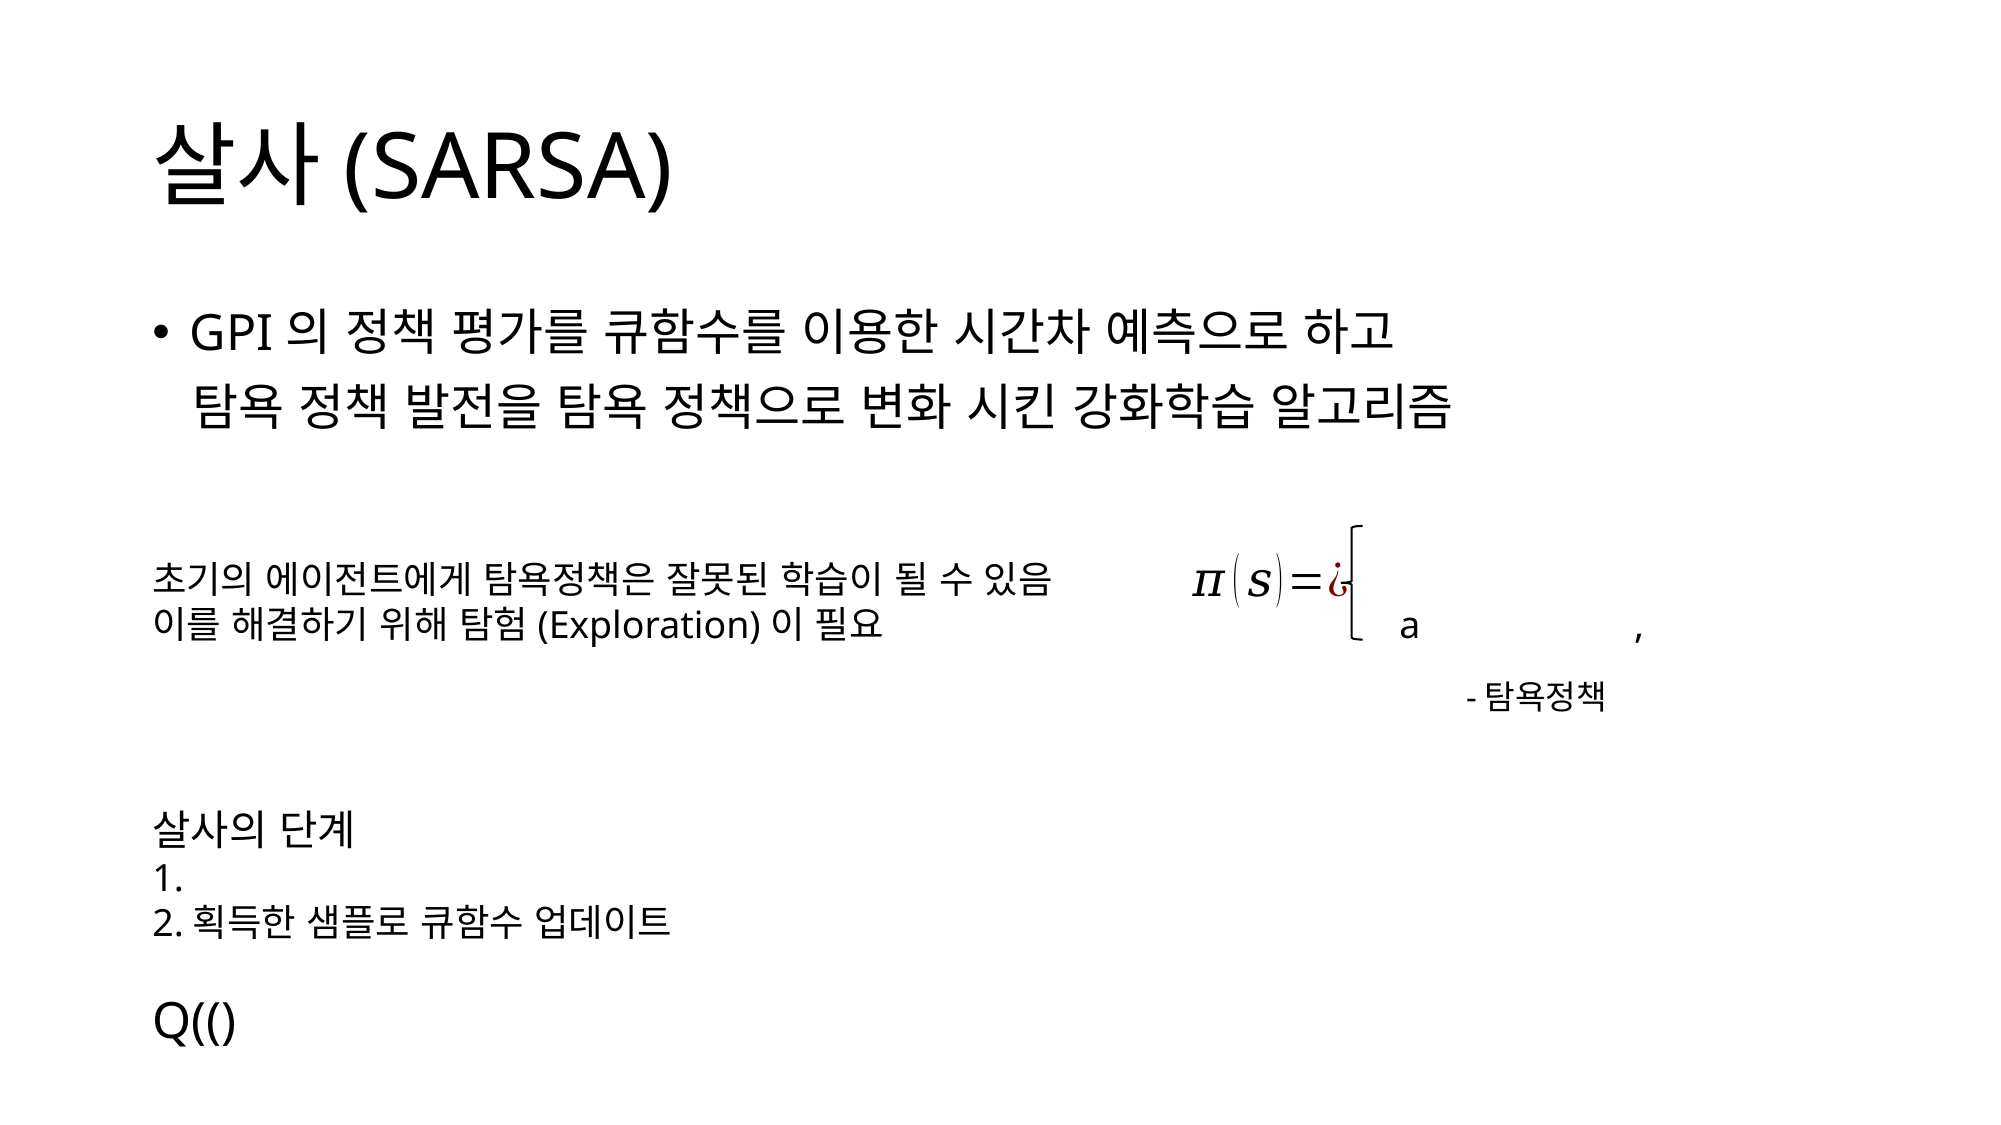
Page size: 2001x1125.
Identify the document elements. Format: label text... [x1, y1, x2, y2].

text_box [1131, 289, 2000, 364]
text_box 초기의 에이전트에게 탐욕정책은 잘못된 학습이 될 수 있음 이를 해결하기 위해 탐험(Exploration)이 필요 [137, 548, 1201, 654]
title 살사(SARSA) [137, 59, 1863, 278]
text_box [1340, 524, 1363, 641]
